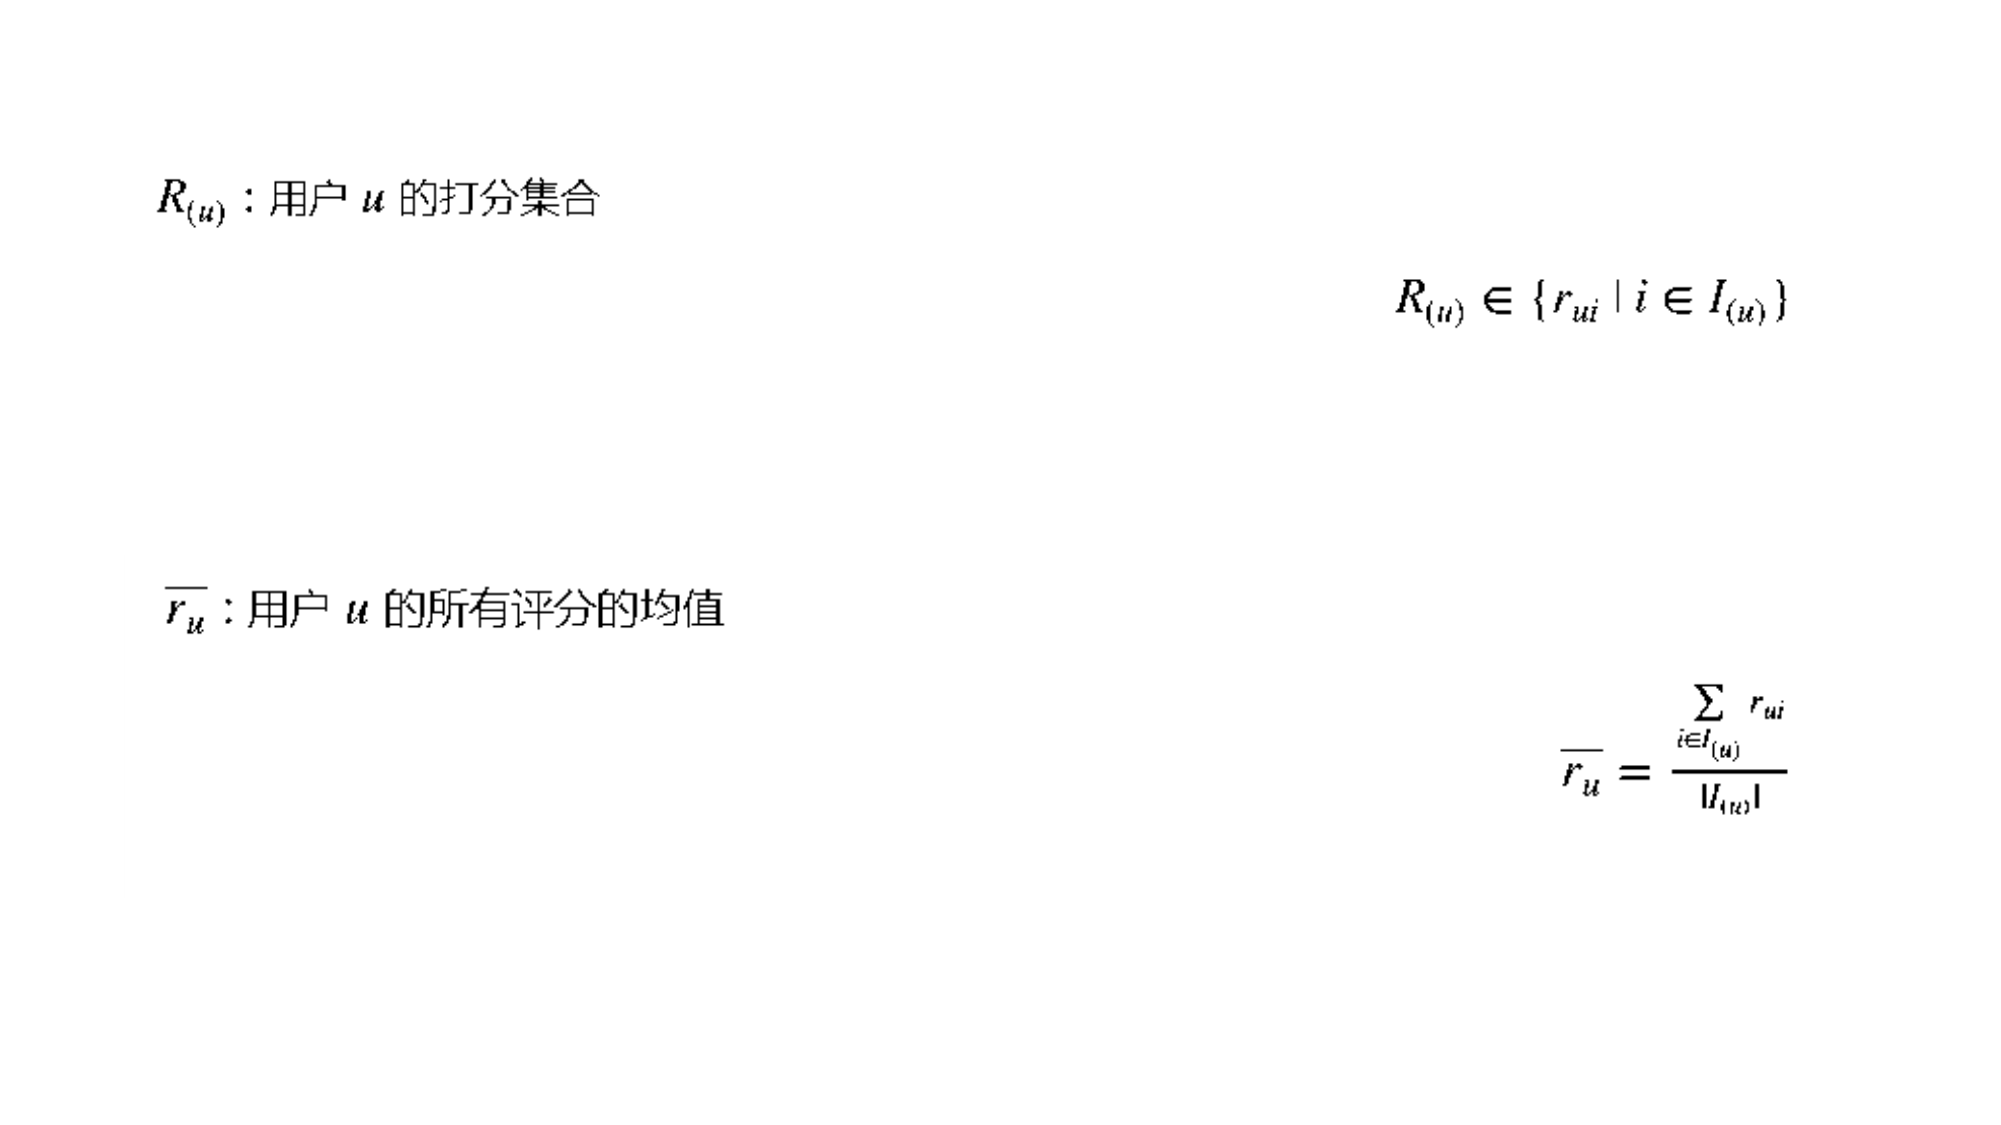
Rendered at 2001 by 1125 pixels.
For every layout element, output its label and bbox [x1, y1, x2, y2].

picture [123, 555, 1873, 898]
picture [123, 147, 1877, 413]
